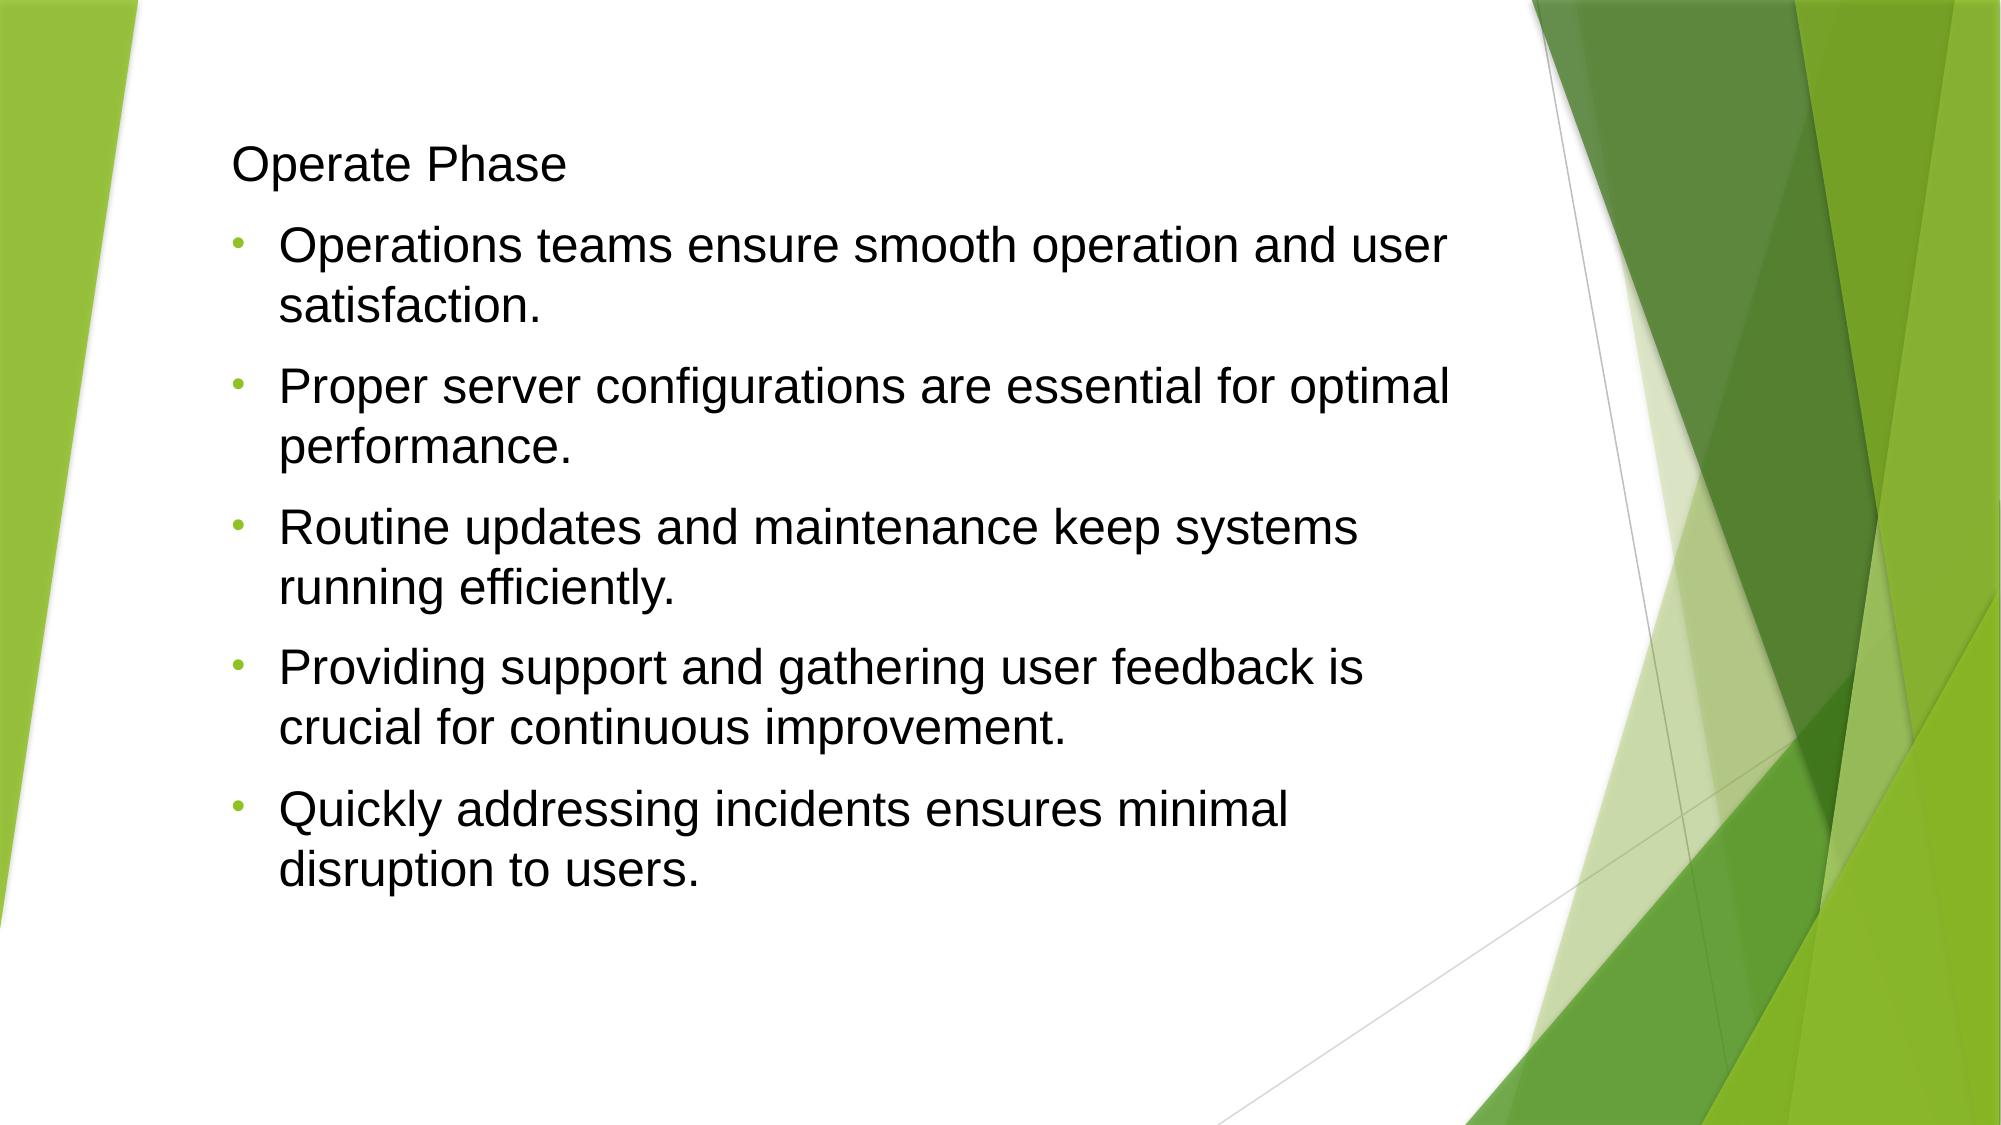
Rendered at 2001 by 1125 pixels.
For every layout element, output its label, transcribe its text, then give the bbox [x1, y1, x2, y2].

subtitle Operate Phase Operations teams ensure smooth operation and user satisfaction. Proper server configurations are essential for optimal performance. Routine updates and maintenance keep systems running efficiently. Providing support and gathering user feedback is crucial for continuous improvement. Quickly addressing incidents ensures minimal disruption to users. [216, 124, 1491, 915]
